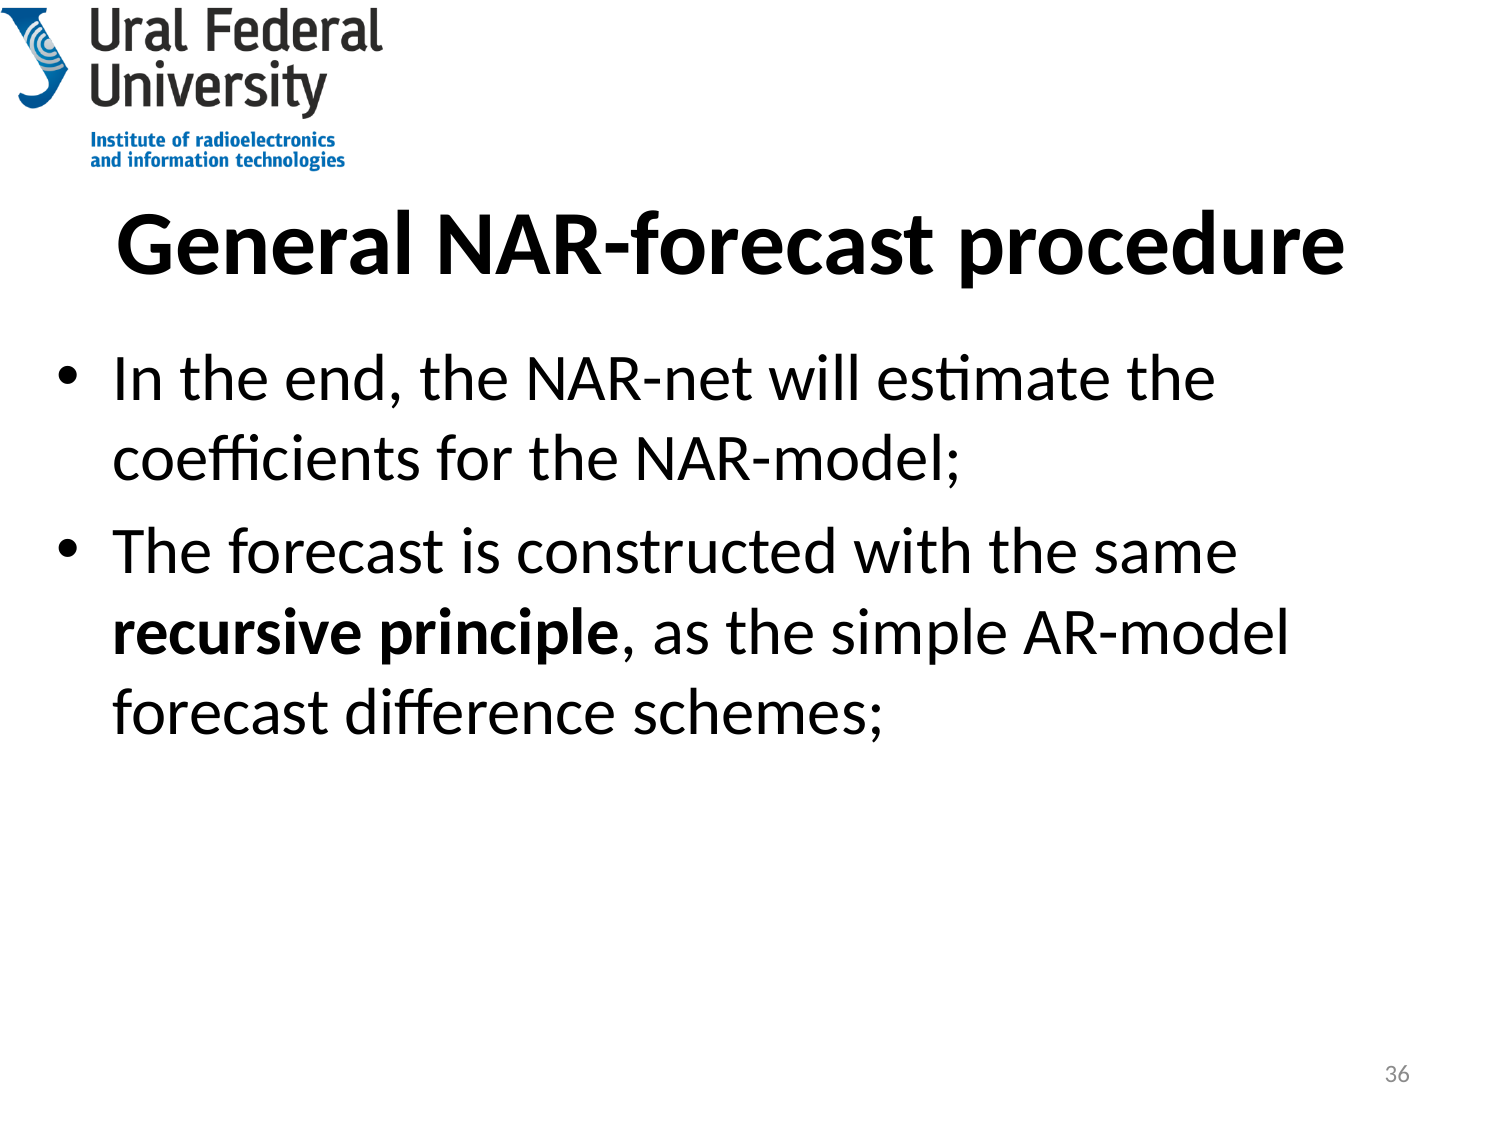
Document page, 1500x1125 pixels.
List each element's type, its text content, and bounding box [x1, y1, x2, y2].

slide_number 36 [1074, 1042, 1425, 1103]
list In the end, the NAR-net will estimate the coefficients for the NAR-model; The forecast is constructed with the same recursive principle, as the simple AR-model forecast difference schemes; [41, 326, 1471, 1071]
picture [0, 0, 384, 174]
title General NAR-forecast procedure [29, 172, 1436, 303]
